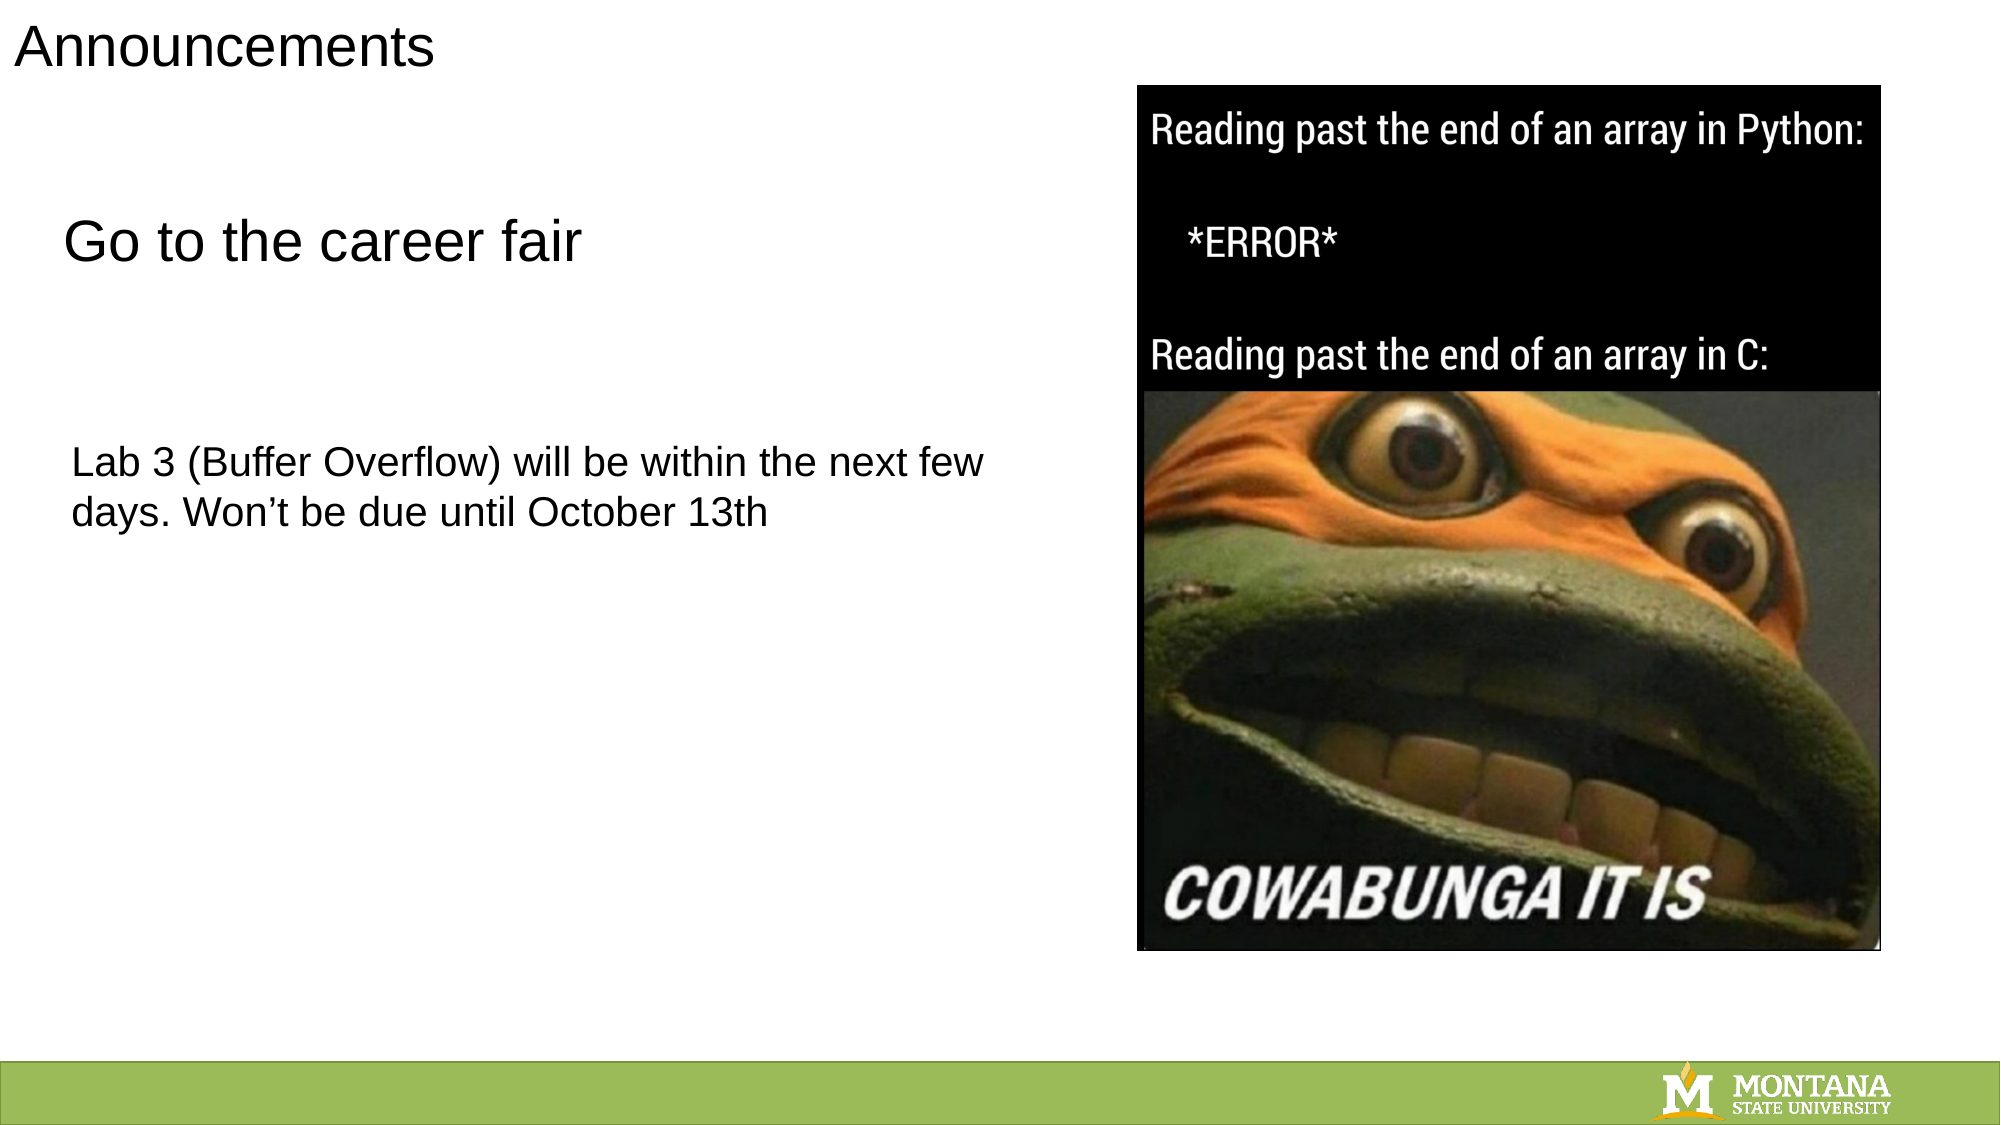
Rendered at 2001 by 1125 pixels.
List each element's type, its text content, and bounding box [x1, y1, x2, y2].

picture [1649, 1060, 1892, 1122]
text_box Lab 3 (Buffer Overflow) will be within the next few days. Won’t be due until October 13th [56, 427, 1032, 542]
picture [1137, 85, 1882, 951]
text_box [1892, 1060, 2000, 1125]
text_box Announcements [0, 0, 1163, 85]
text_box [0, 1060, 1647, 1125]
text_box Go to the career fair [48, 195, 599, 281]
